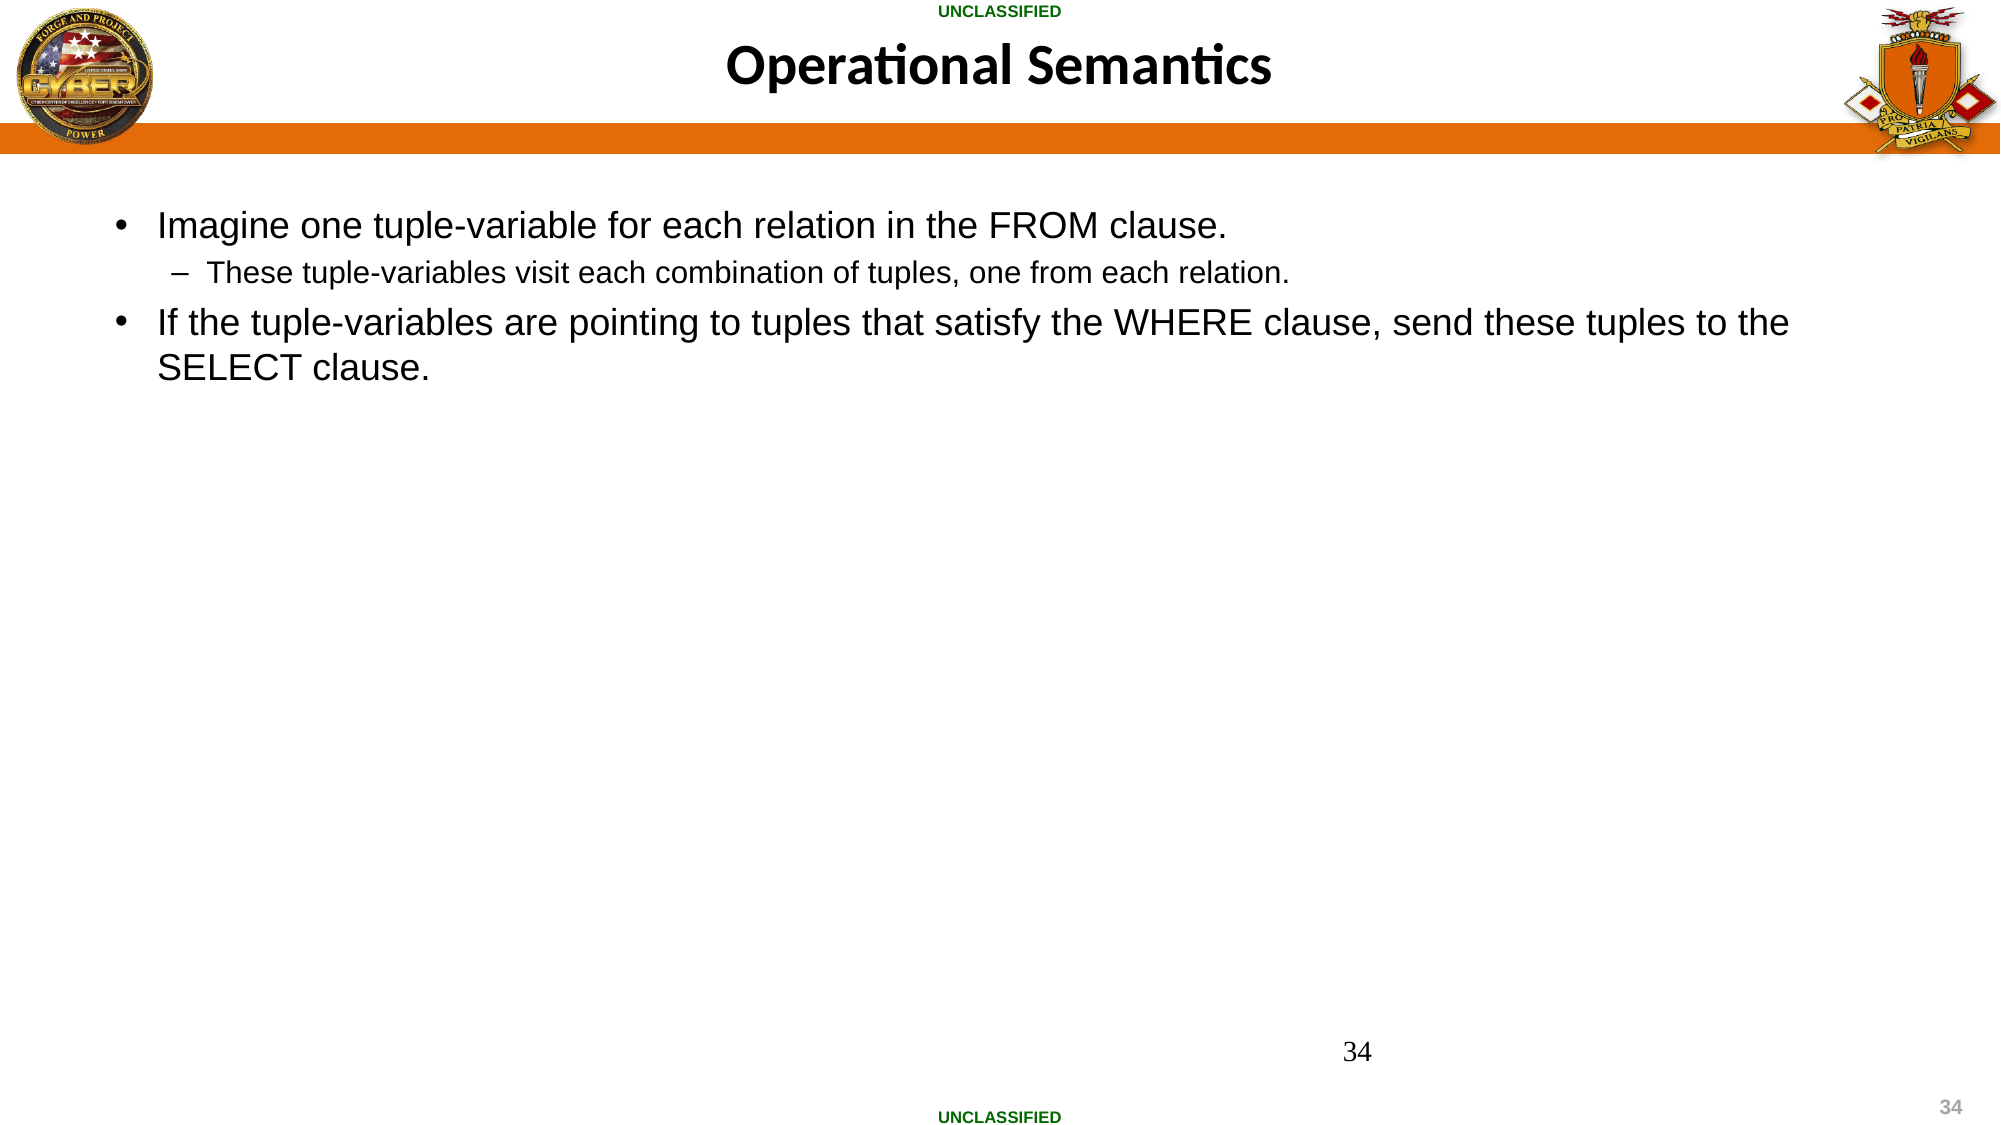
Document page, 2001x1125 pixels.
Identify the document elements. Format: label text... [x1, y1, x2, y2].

title Operational Semantics [0, 0, 2000, 124]
list Imagine one tuple-variable for each relation in the FROM clause. These tuple-variables visit each combination of tuples, one from each relation. If the tuple-variables are pointing to tuples that satisfy the WHERE clause, send these tuples to the SELECT clause. [99, 193, 1900, 1005]
picture [3, 124, 166, 181]
slide_number ‹#› [1074, 1025, 1388, 1100]
picture [1805, 0, 2001, 169]
